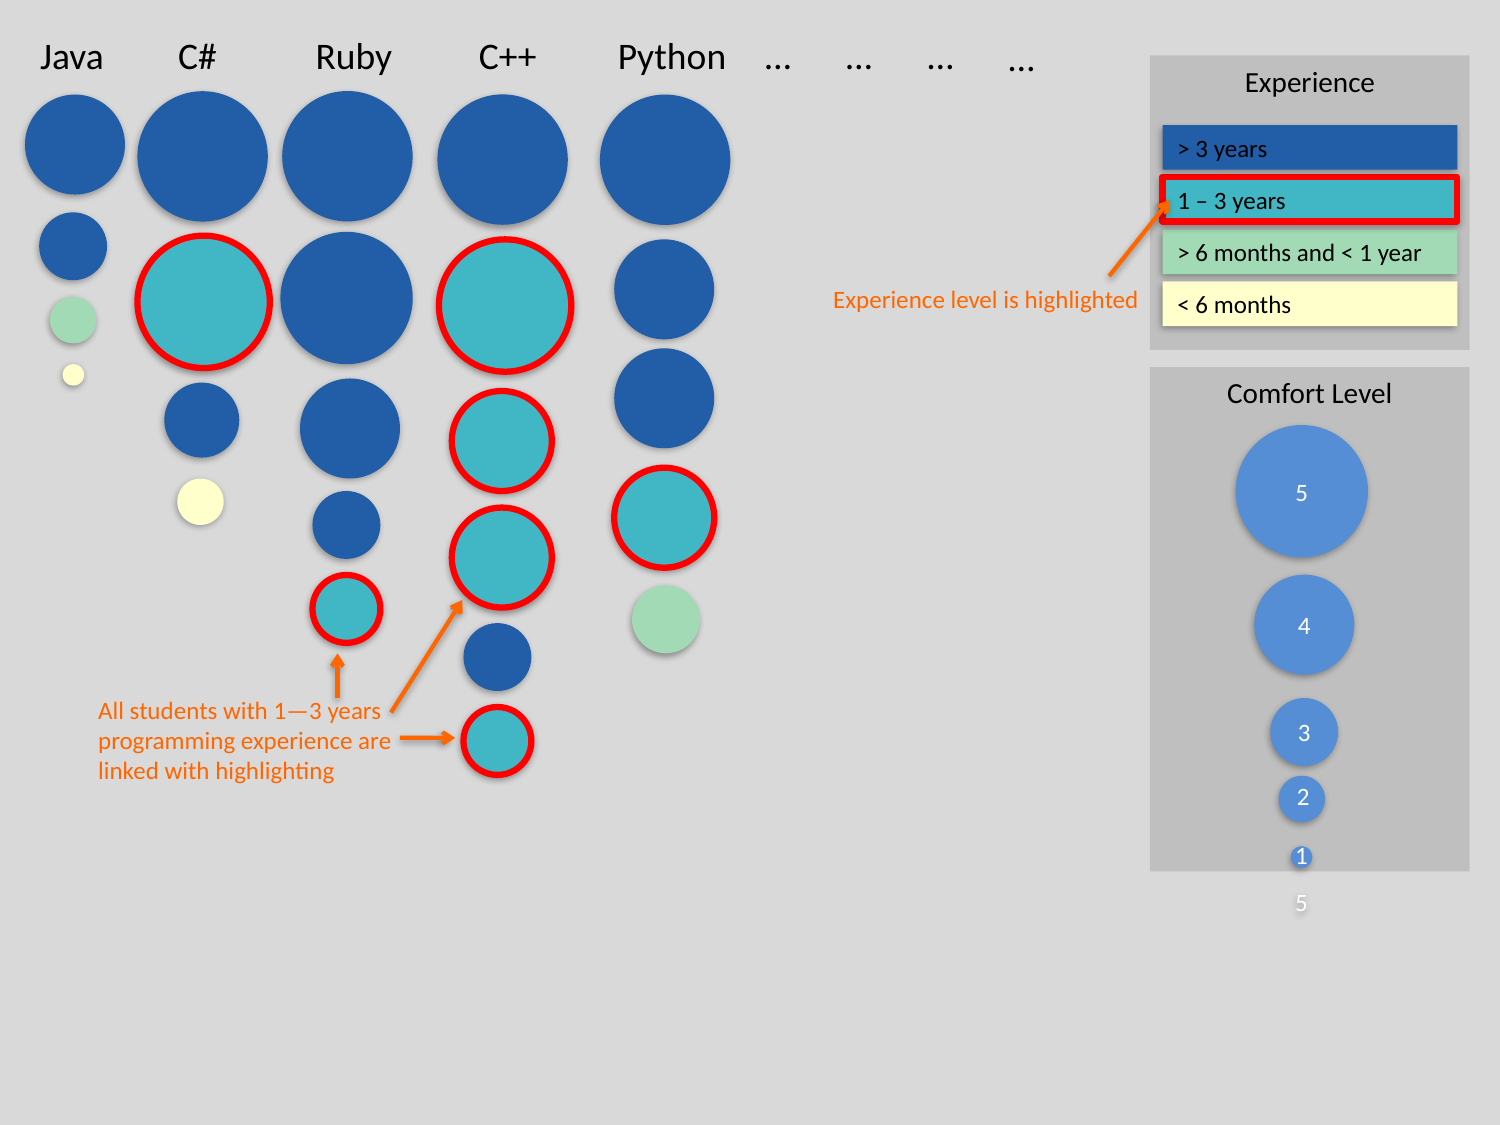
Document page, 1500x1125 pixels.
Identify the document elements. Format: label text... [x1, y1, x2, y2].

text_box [1235, 424, 1369, 878]
text_box [487, 622, 533, 692]
text_box Experience [1149, 55, 1470, 350]
text_box [311, 490, 382, 560]
text_box [438, 238, 573, 373]
text_box Java [25, 24, 119, 85]
text_box Python [603, 24, 742, 85]
text_box [163, 381, 241, 459]
text_box [311, 574, 382, 644]
text_box [24, 93, 126, 196]
text_box [38, 211, 108, 281]
text_box [279, 231, 414, 365]
text_box … [750, 24, 806, 85]
text_box [436, 93, 569, 226]
text_box … [912, 24, 969, 85]
text_box … [831, 24, 888, 85]
text_box [599, 93, 732, 226]
text_box > 3 years [1162, 124, 1458, 170]
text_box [1101, 207, 1178, 269]
text_box [613, 466, 715, 569]
text_box [49, 296, 98, 345]
text_box [613, 238, 715, 341]
text_box [451, 506, 553, 609]
text_box … [993, 26, 1050, 87]
text_box [299, 377, 401, 480]
text_box All students with 1—3 years programming experience are linked with highlighting [83, 687, 407, 793]
text_box Ruby [300, 24, 408, 85]
text_box Experience level is highlighted [818, 276, 1155, 321]
text_box Comfort Level [1149, 367, 1470, 872]
text_box [281, 90, 414, 223]
text_box [176, 477, 225, 526]
text_box [61, 363, 85, 387]
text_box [370, 620, 484, 693]
text_box [462, 706, 533, 776]
text_box [613, 347, 715, 449]
text_box C# [163, 24, 232, 85]
text_box < 6 months [1162, 282, 1458, 327]
text_box [631, 584, 701, 655]
text_box [136, 90, 269, 223]
text_box C++ [464, 24, 552, 85]
text_box [451, 390, 553, 492]
text_box > 6 months and < 1 year [1179, 229, 1458, 275]
text_box [136, 234, 271, 369]
text_box 1 – 3 years [1162, 177, 1458, 222]
